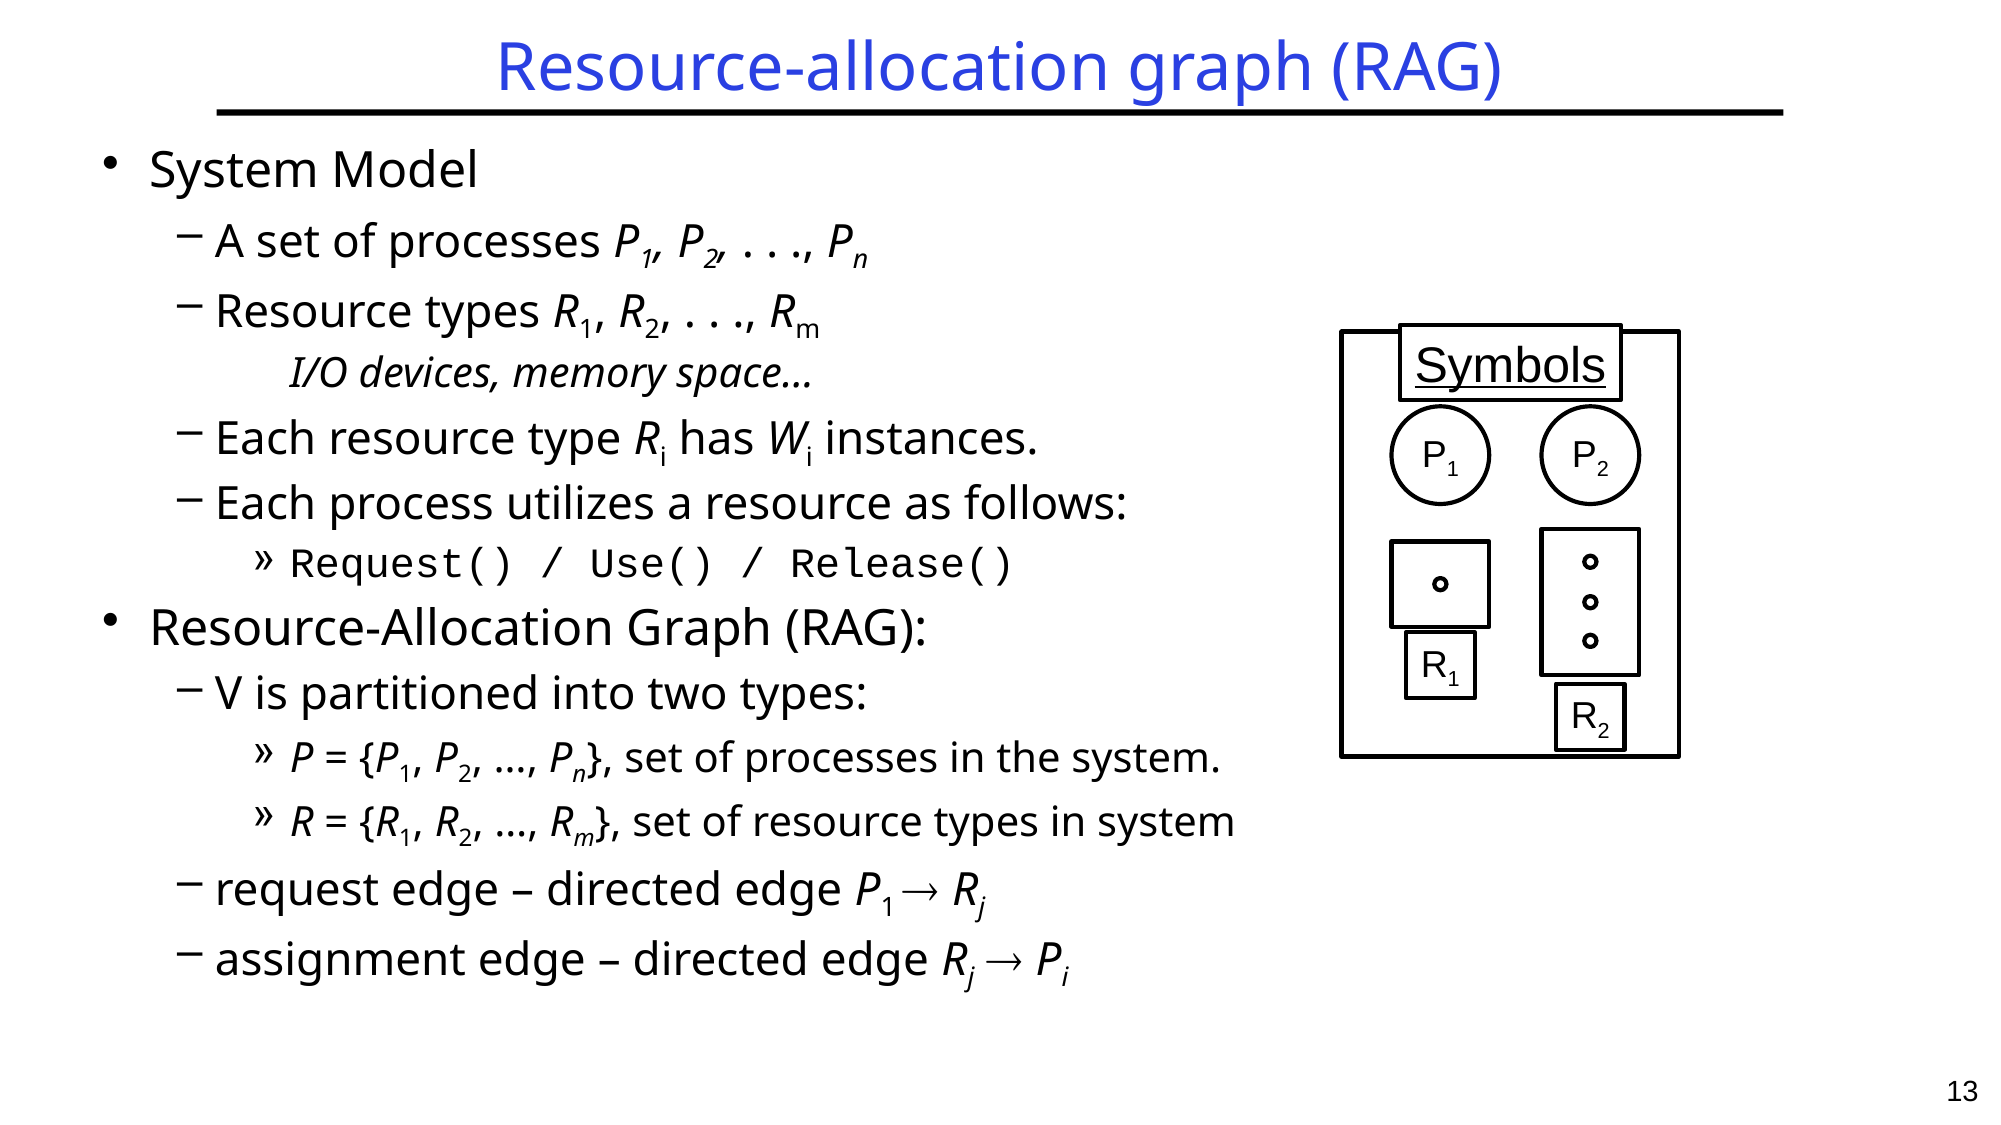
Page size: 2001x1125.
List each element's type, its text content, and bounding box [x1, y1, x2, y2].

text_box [1391, 528, 1640, 745]
title Resource-allocation graph (RAG) [216, 24, 1784, 113]
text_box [1391, 406, 1640, 505]
list System Model A set of processes P1, P2, . . ., Pn Resource types R1, R2, . . ., Rm I/O devices, memory space… Each resource type Ri has Wi instances. Each process utilizes a resource as follows: Request() / Use() / Release() Resource-Allocation Graph (RAG): V is partitioned into two types: P = {P1, P2, …, Pn}, set of processes in the system. R = {R1, R2, …, Rm}, set of resource types in system request edge – directed edge P1  Rj assignment edge – directed edge Rj  Pi [87, 137, 1738, 1050]
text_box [1341, 325, 1680, 757]
